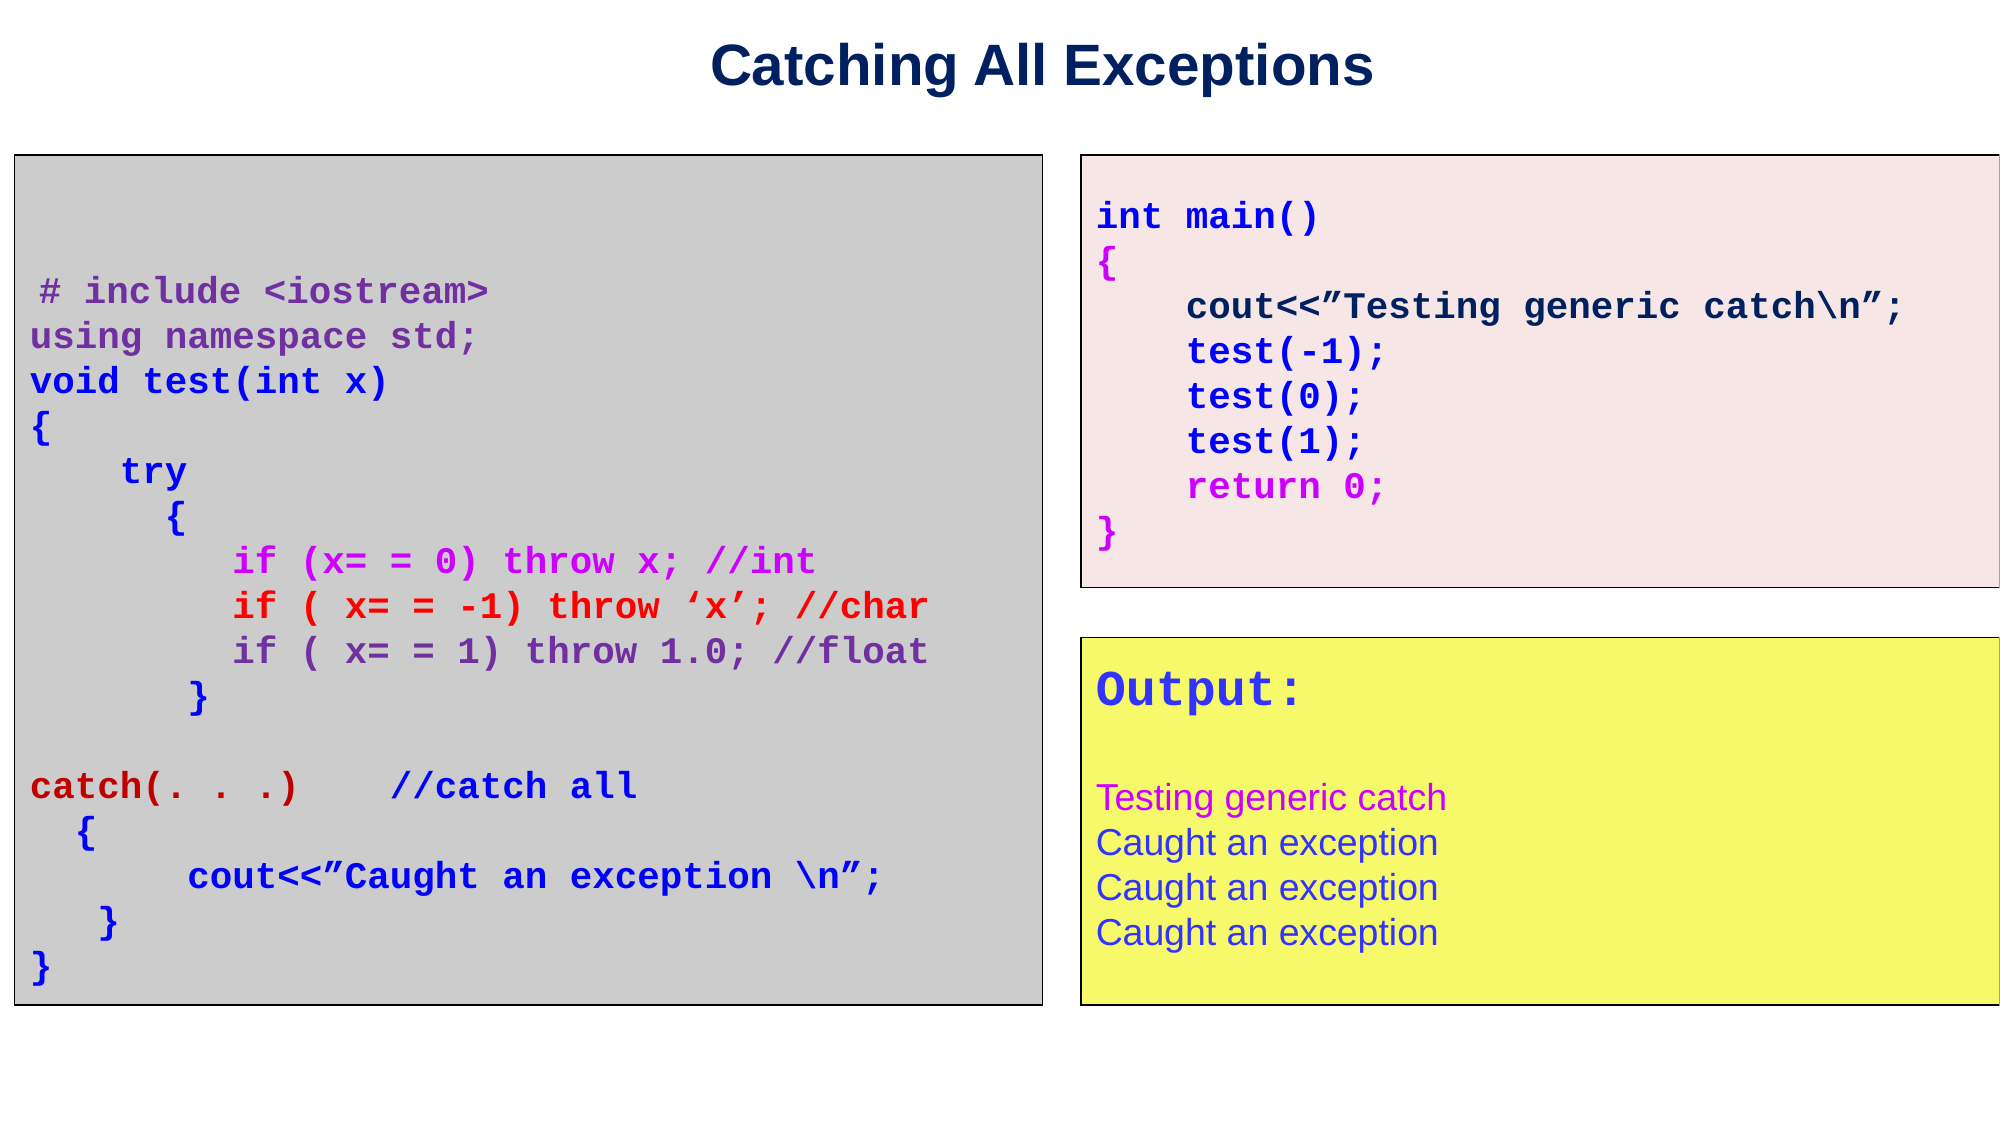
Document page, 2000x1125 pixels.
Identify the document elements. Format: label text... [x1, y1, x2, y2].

text_box Output: Testing generic catch Caught an exception Caught an exception Caught an exception [1080, 637, 2000, 1006]
text_box # include <iostream> using namespace std; void test(int x) { try { if (x= = 0) throw x; //int if ( x= = -1) throw ‘x’; //char if ( x= = 1) throw 1.0; //float } catch(. . .) //catch all { cout<<”Caught an exception \n”; } } [14, 155, 1043, 1006]
text_box int main() { cout<<”Testing generic catch\n”; test(-1); test(0); test(1); return 0; } [1080, 155, 2000, 588]
text_box Catching All Exceptions [342, 19, 1743, 106]
